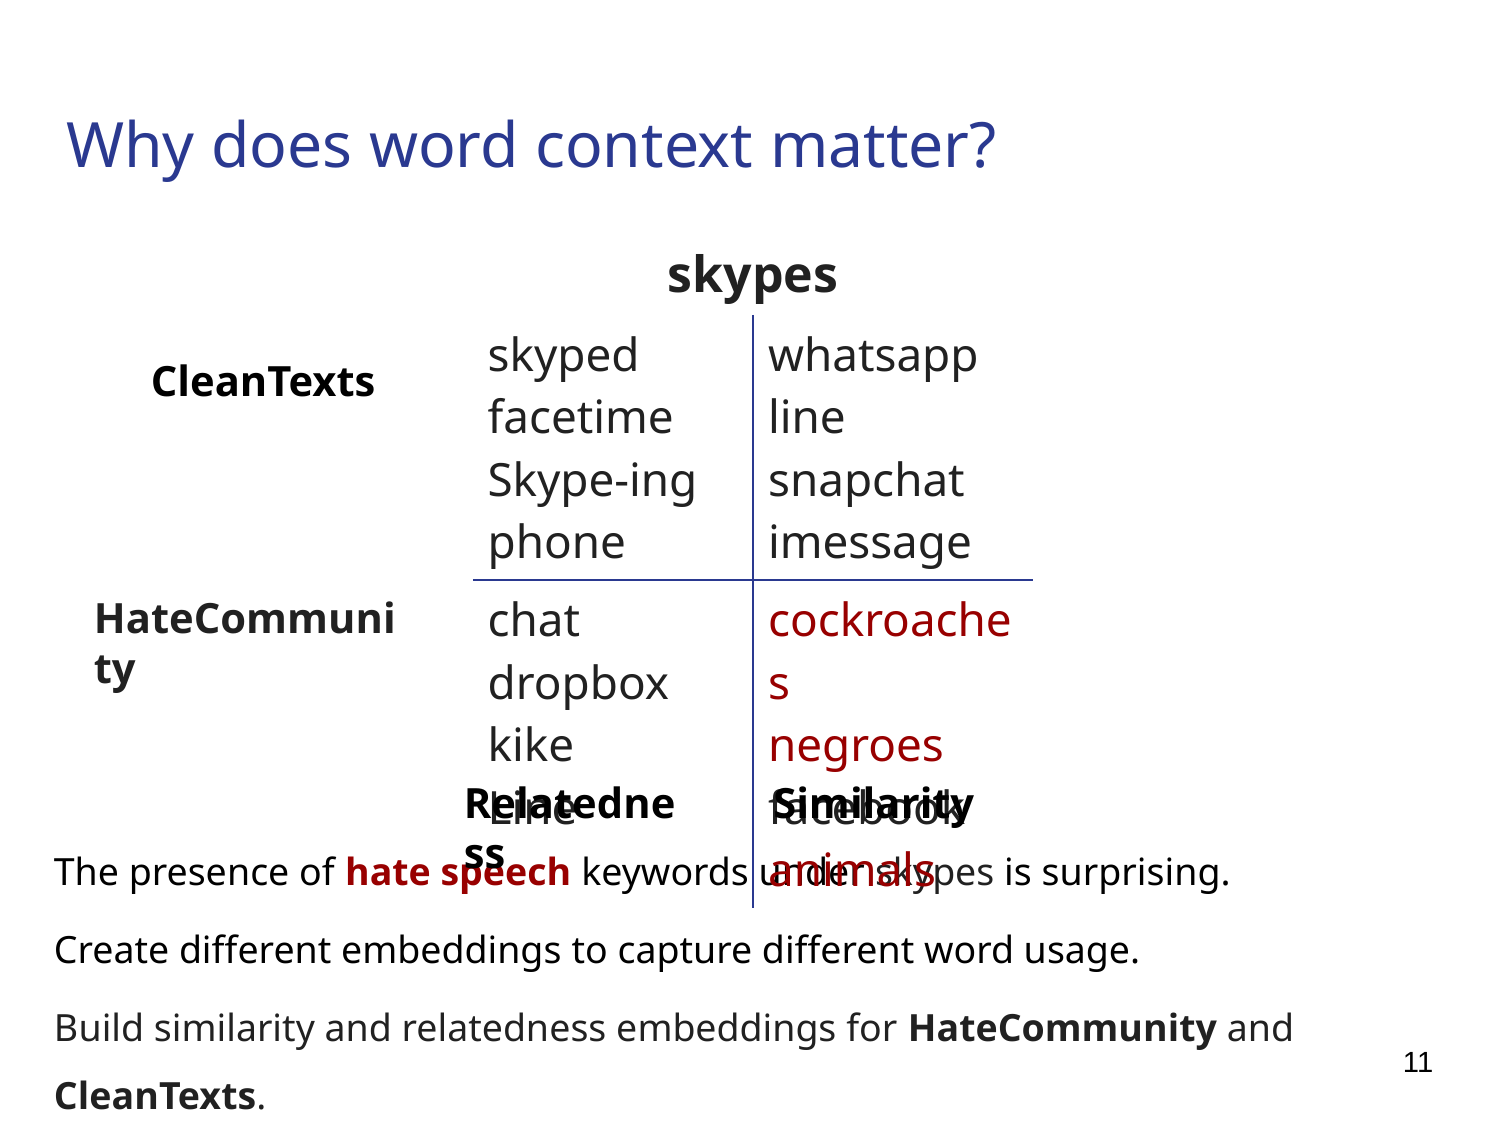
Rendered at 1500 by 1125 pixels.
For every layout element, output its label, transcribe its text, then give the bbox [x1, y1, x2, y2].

text_box Similarity [758, 769, 1013, 835]
text_box HateCommunity [79, 584, 422, 700]
title Why does word context matter? [51, 89, 1449, 213]
table_cell skyped facetime Skype-ing phone [473, 315, 752, 579]
table_cell cockroaches negroes facebook animals [754, 581, 1033, 908]
slide_number 11 [1387, 1017, 1478, 1104]
text_box Relatedness [449, 769, 704, 885]
table_cell chat dropbox kike Line [473, 581, 752, 908]
table_cell whatsapp line snapchat imessage [754, 315, 1033, 579]
text_box CleanTexts [136, 346, 441, 412]
table_header skypes [473, 232, 1033, 315]
text_box The presence of hate speech keywords under skypes is surprising. Create different embeddings to capture different word usage. Build similarity and relatedness embeddings for HateCommunity and CleanTexts. [38, 213, 1461, 1087]
